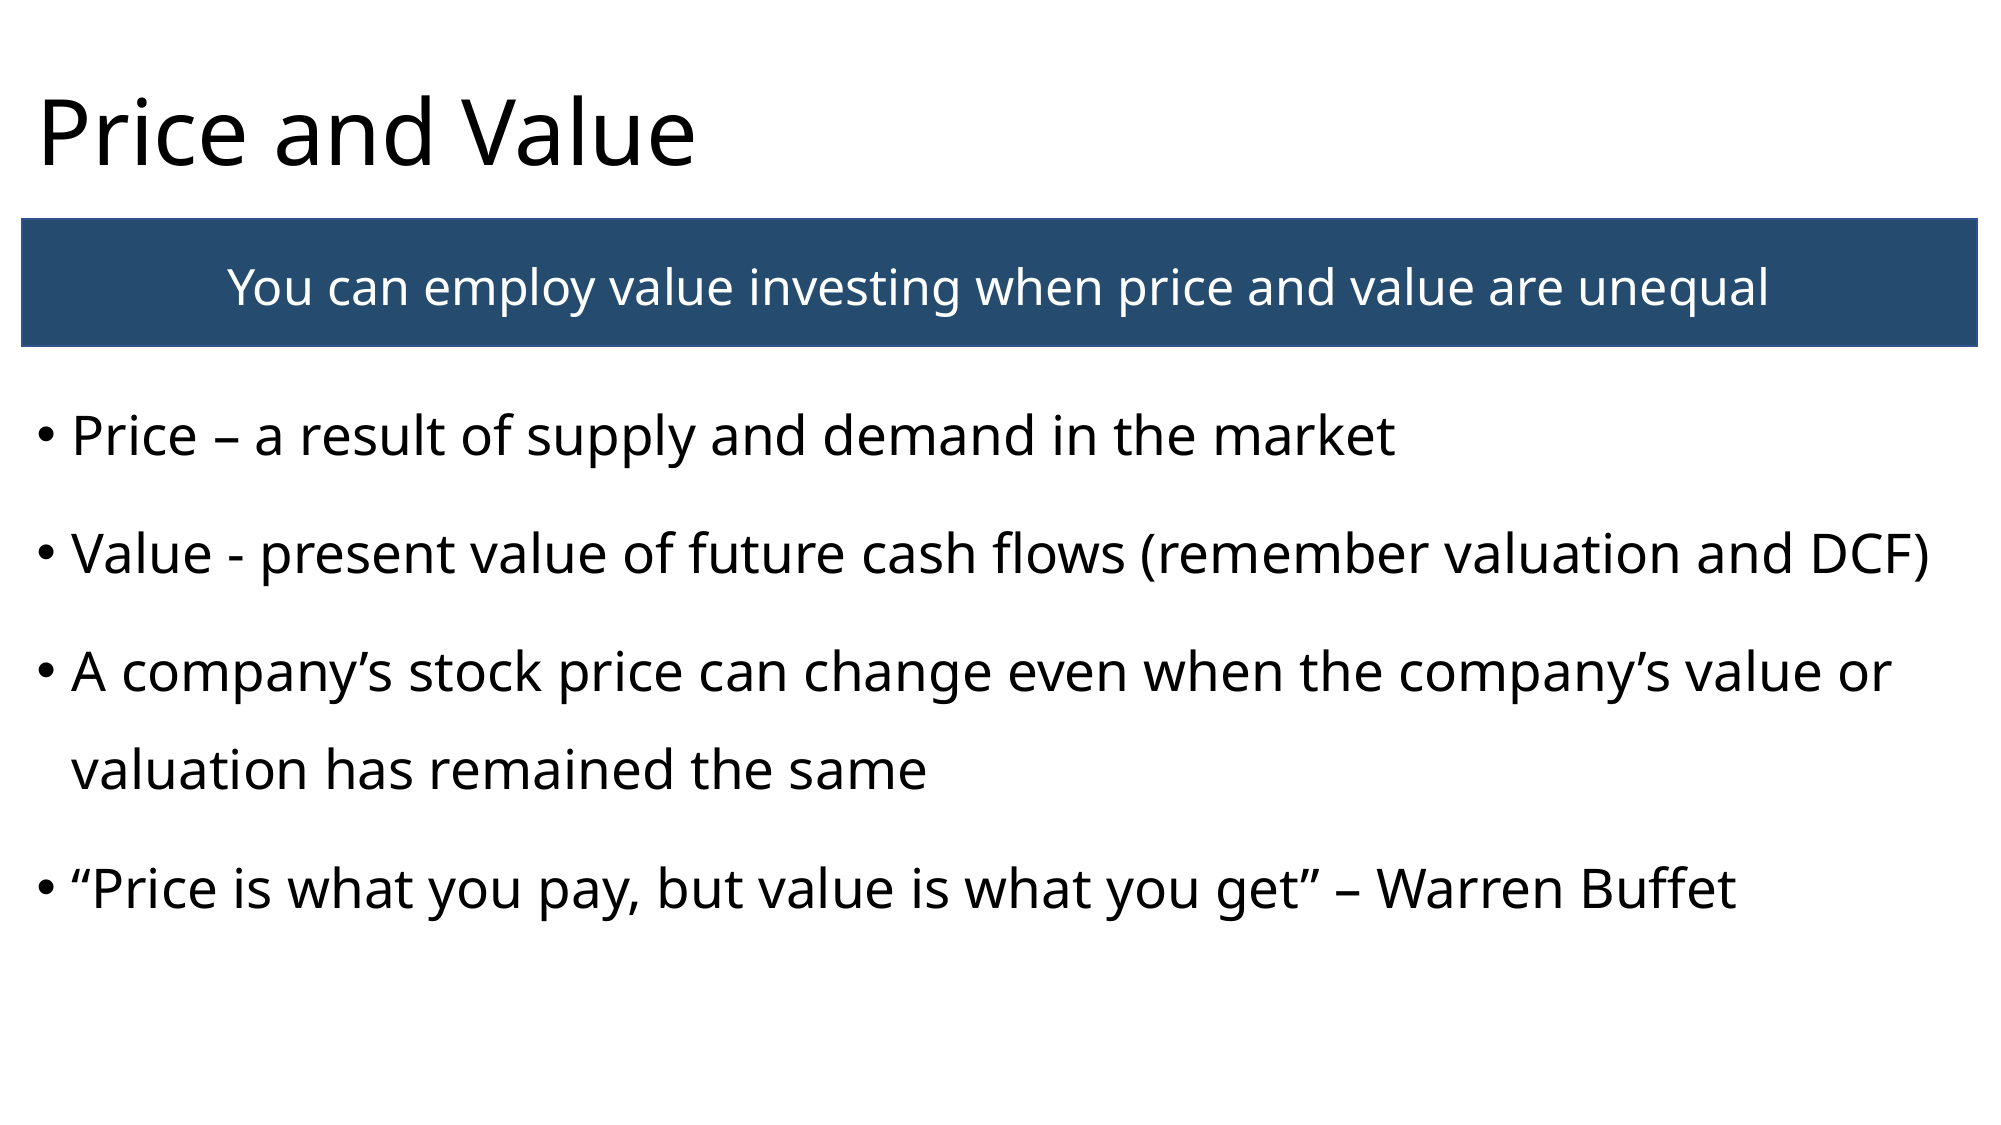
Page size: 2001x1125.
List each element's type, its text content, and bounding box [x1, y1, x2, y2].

list Price – a result of supply and demand in the market Value - present value of future cash flows (remember valuation and DCF) A company’s stock price can change even when the company’s value or valuation has remained the same “Price is what you pay, but value is what you get” – Warren Buffet [21, 360, 1978, 1014]
title Price and Value [21, 60, 1978, 211]
text_box You can employ value investing when price and value are unequal [70, 247, 1929, 323]
